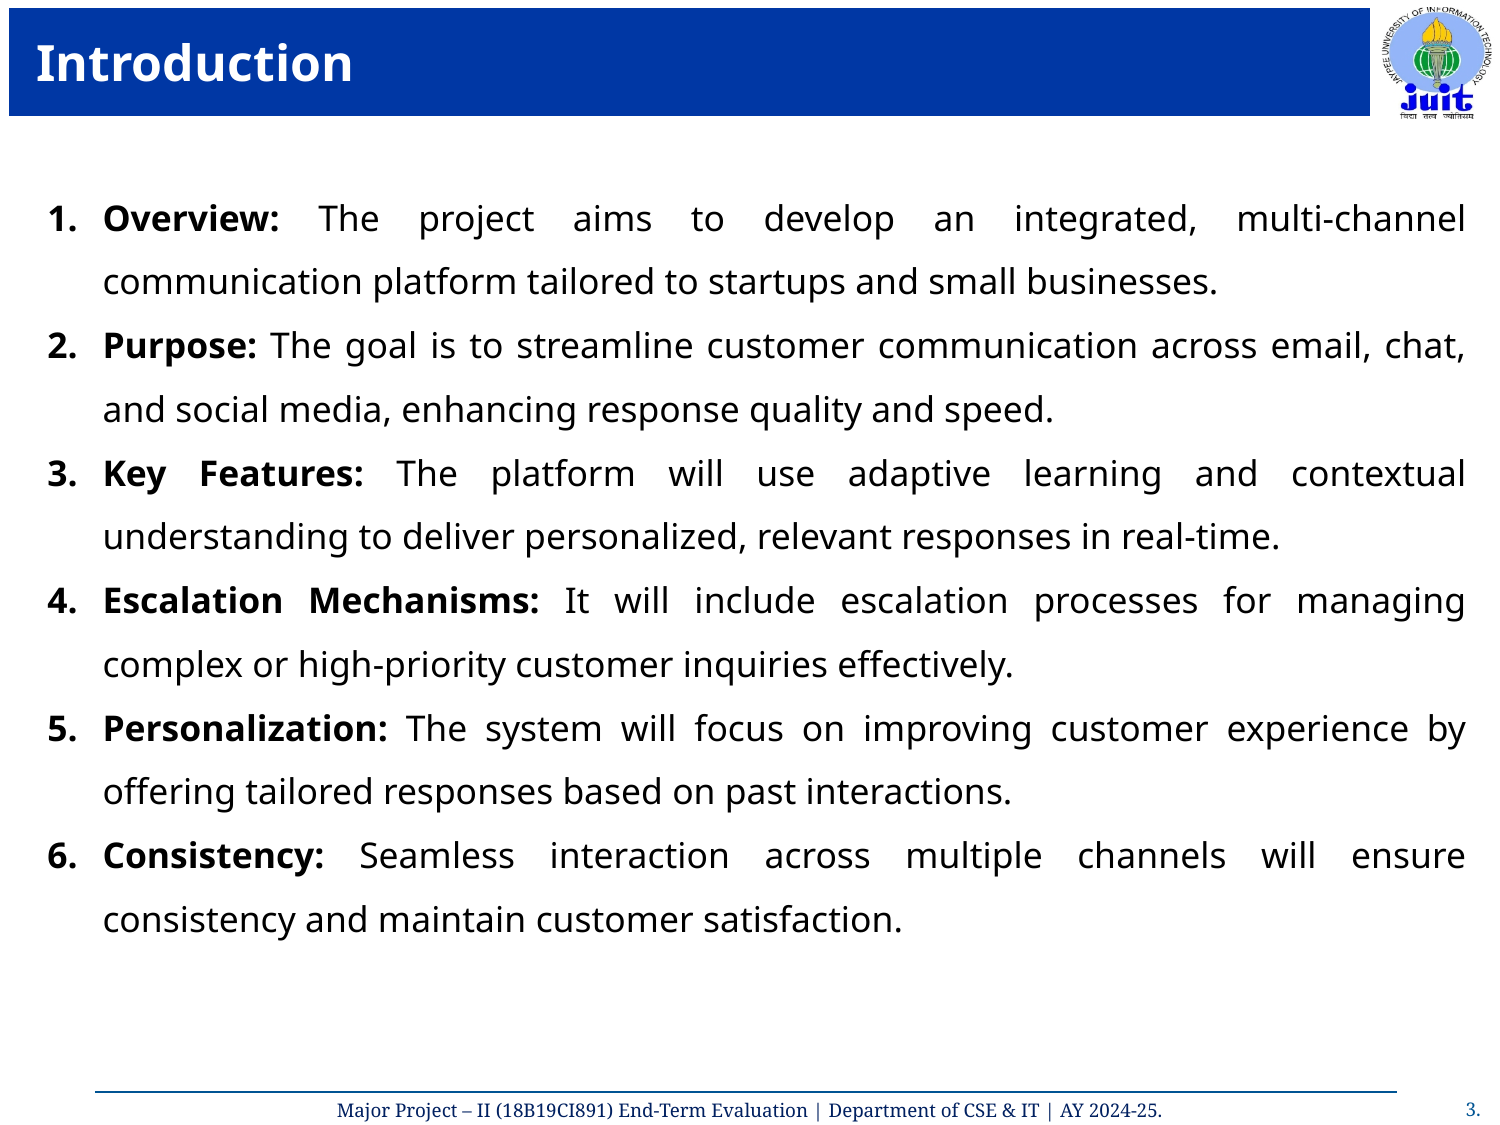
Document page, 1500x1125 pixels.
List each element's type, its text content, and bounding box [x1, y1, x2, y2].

picture [1375, 7, 1500, 119]
text_box Overview: The project aims to develop an integrated, multi-channel communication platform tailored to startups and small businesses. Purpose: The goal is to streamline customer communication across email, chat, and social media, enhancing response quality and speed. Key Features: The platform will use adaptive learning and contextual understanding to deliver personalized, relevant responses in real-time. Escalation Mechanisms: It will include escalation processes for managing complex or high-priority customer inquiries effectively. Personalization: The system will focus on improving customer experience by offering tailored responses based on past interactions. Consistency: Seamless interaction across multiple channels will ensure consistency and maintain customer satisfaction. [12, 131, 1482, 1083]
title Introduction [4, 2, 1375, 121]
